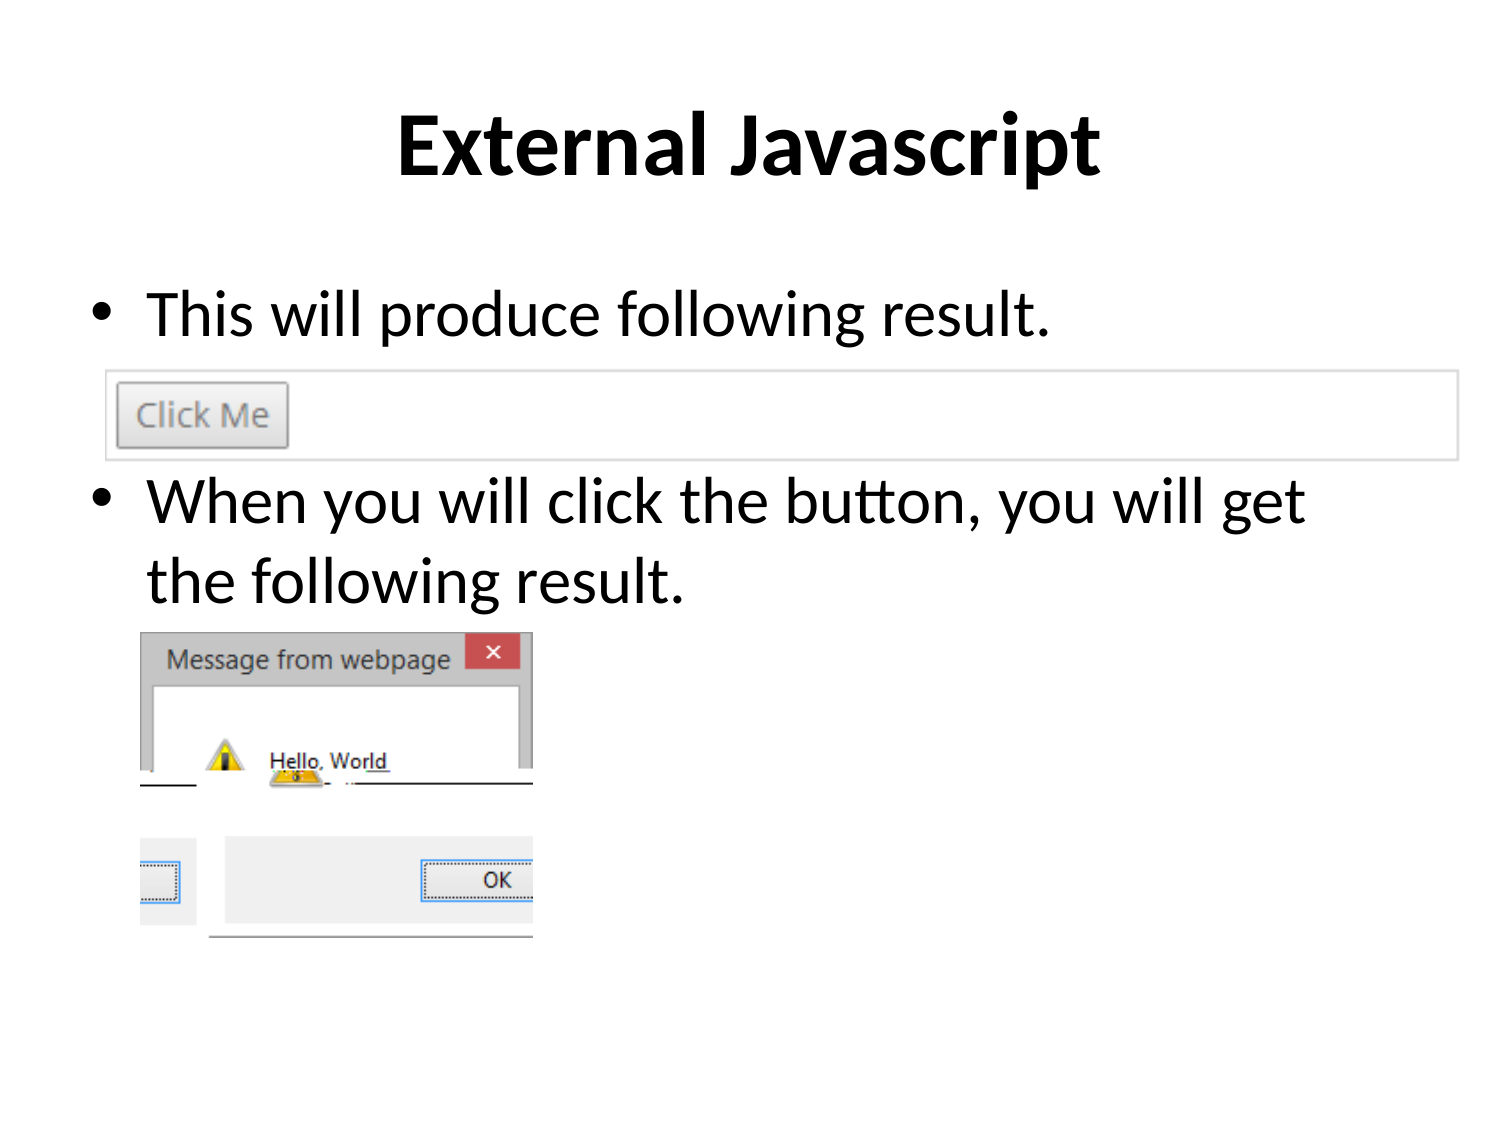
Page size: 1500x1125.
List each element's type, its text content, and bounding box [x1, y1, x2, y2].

list This will produce following result. When you will click the button, you will get the following result. [75, 262, 1425, 1005]
picture [140, 632, 533, 938]
picture [105, 362, 1468, 469]
title External Javascript [75, 45, 1425, 233]
